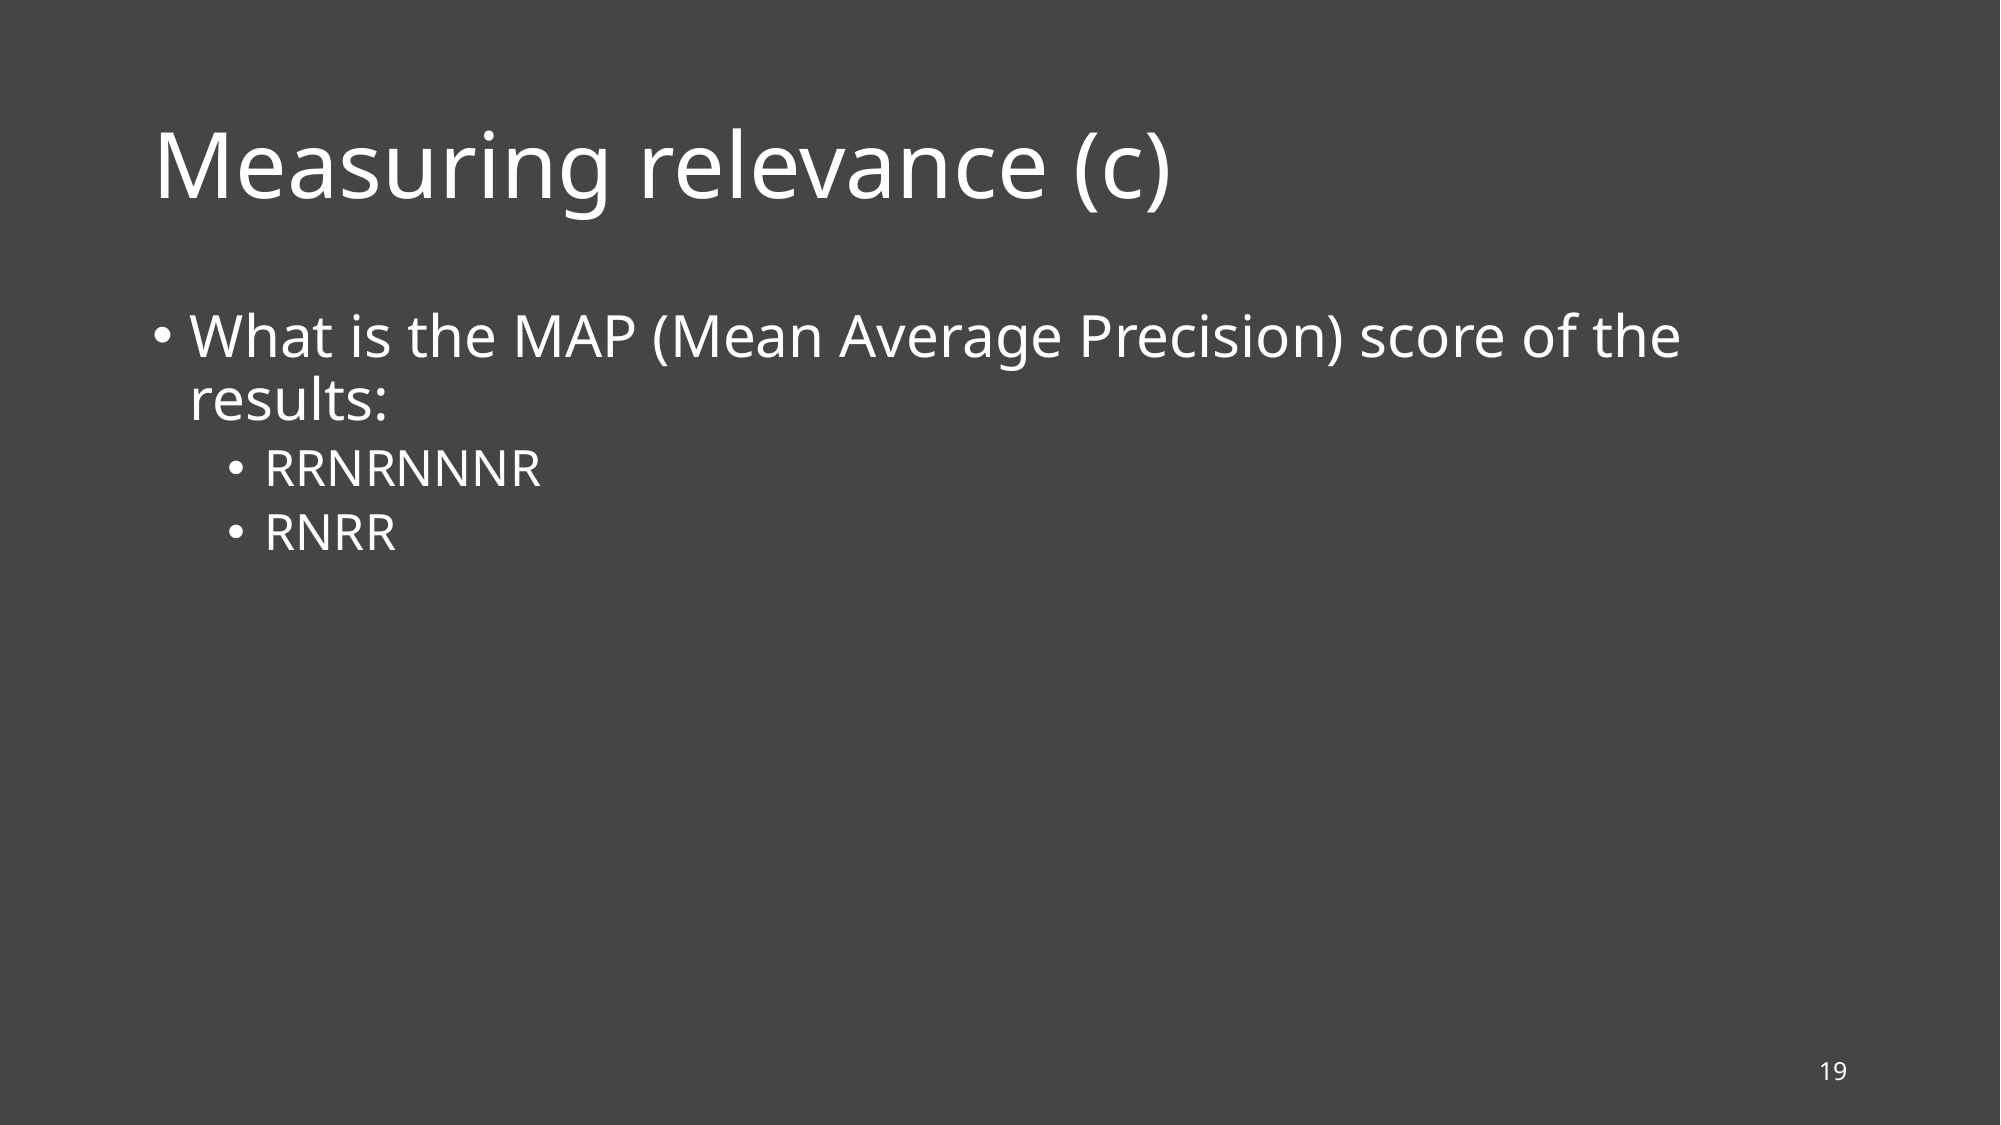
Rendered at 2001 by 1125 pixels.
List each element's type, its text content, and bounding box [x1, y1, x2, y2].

list What is the MAP (Mean Average Precision) score of the results: RRNRNNNR RNRR [137, 299, 1863, 1014]
slide_number 19 [1412, 1042, 1863, 1103]
title Measuring relevance (c) [137, 59, 1863, 278]
